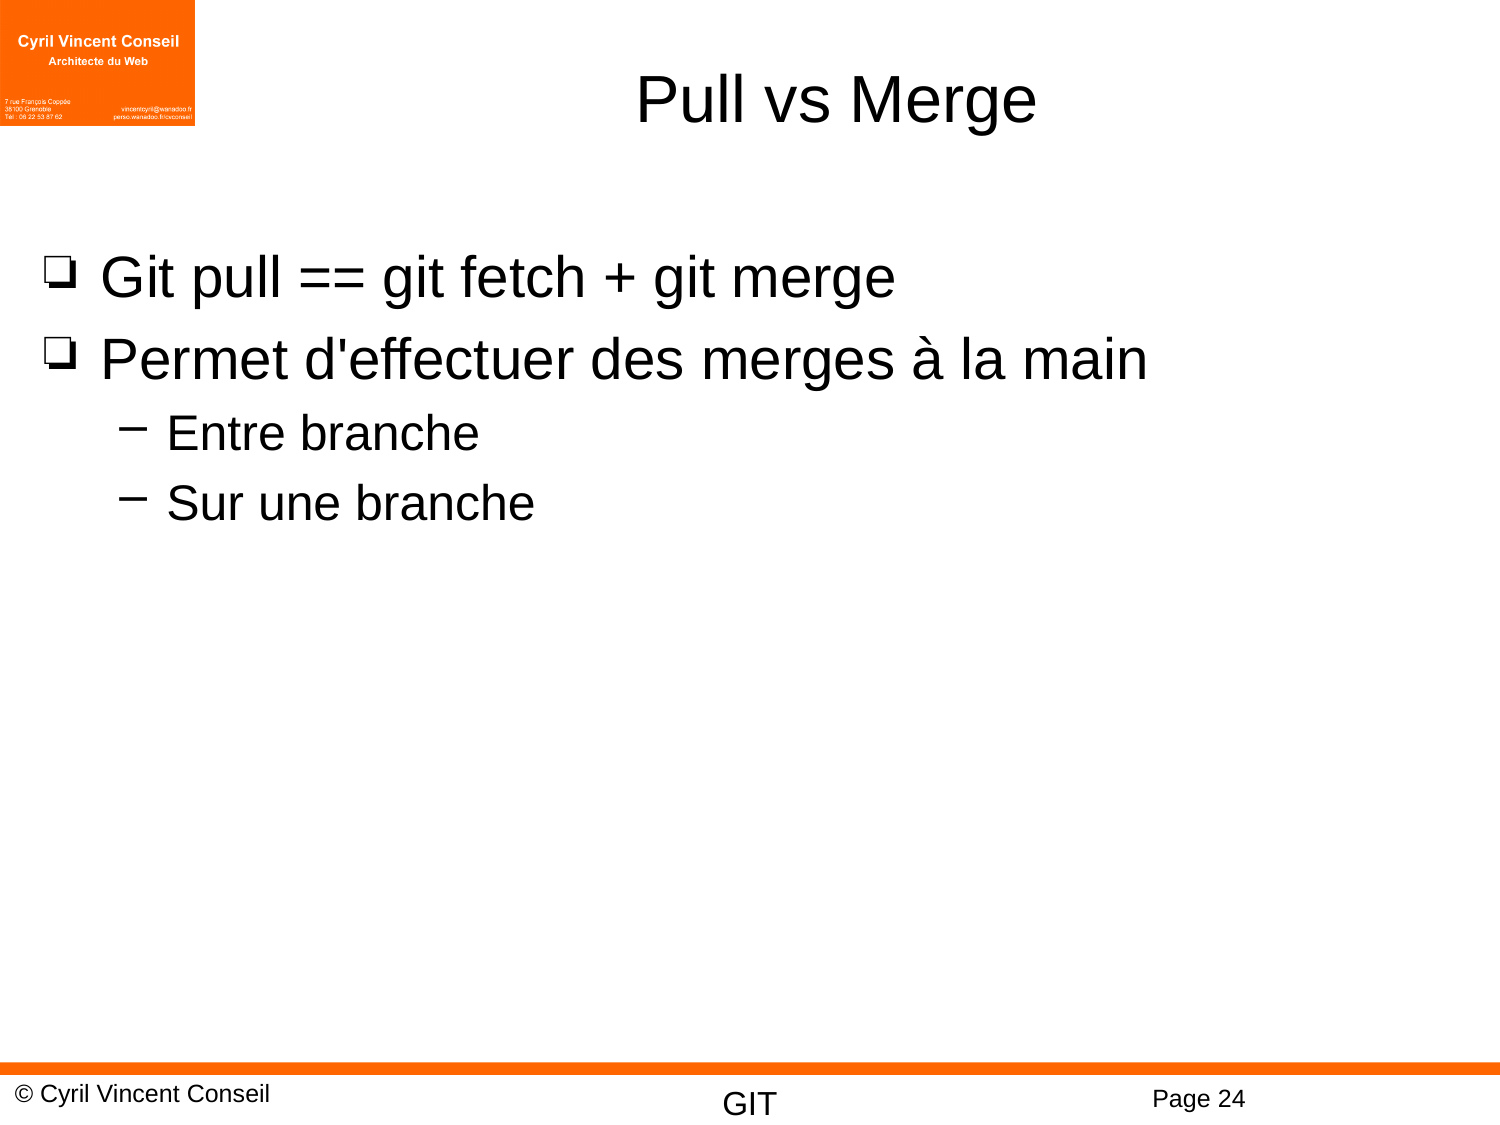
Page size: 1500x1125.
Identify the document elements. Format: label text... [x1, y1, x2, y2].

list Git pull == git fetch + git merge Permet d'effectuer des merges à la main Entre branche Sur une branche [29, 231, 1468, 1059]
picture [0, 0, 195, 126]
title Pull vs Merge [194, 2, 1480, 190]
